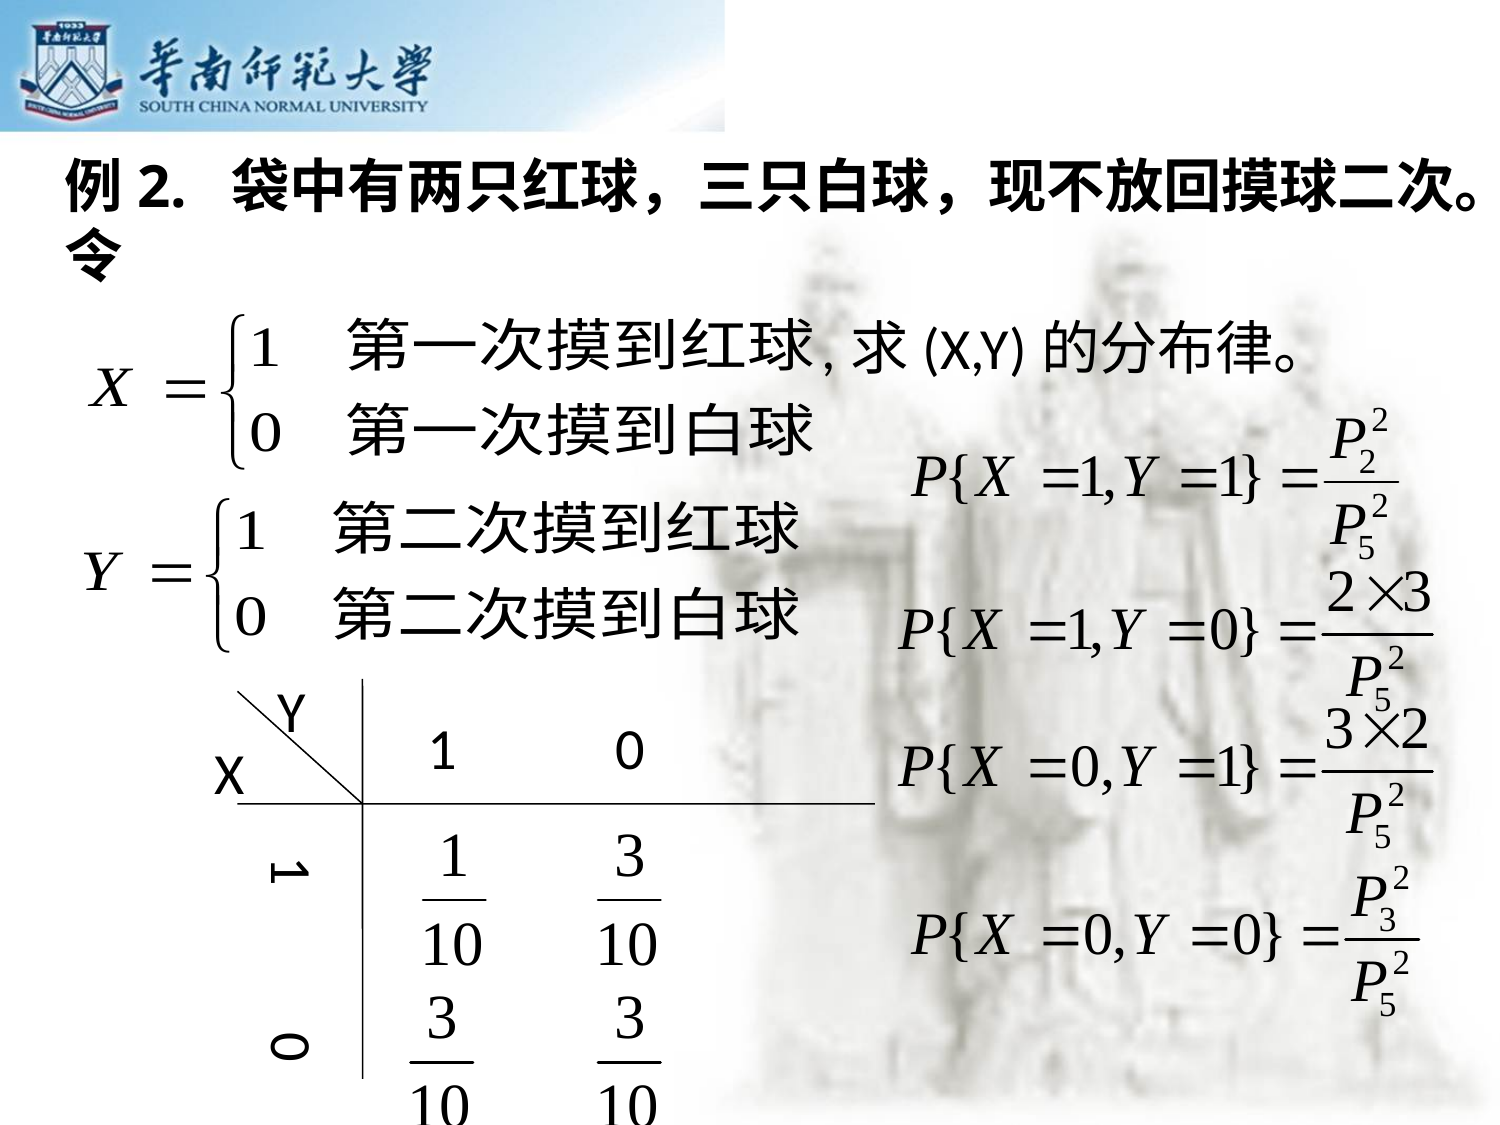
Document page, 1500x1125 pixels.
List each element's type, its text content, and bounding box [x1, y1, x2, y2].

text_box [899, 848, 1433, 1031]
text_box 例2. 袋中有两只红球，三只白球，现不放回摸球二次。令 [50, 141, 1471, 297]
text_box ,求(X,Y)的分布律。 [826, 303, 1347, 389]
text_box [587, 978, 672, 1125]
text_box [74, 303, 826, 666]
text_box 1 0 [236, 828, 338, 1092]
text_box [887, 691, 1446, 863]
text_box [399, 978, 484, 1125]
picture [0, 0, 1500, 1125]
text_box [899, 391, 1413, 552]
text_box 1 0 [412, 703, 813, 789]
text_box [412, 815, 497, 979]
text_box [587, 815, 672, 978]
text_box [887, 553, 1446, 691]
text_box X [199, 728, 275, 814]
text_box Y [262, 672, 363, 752]
